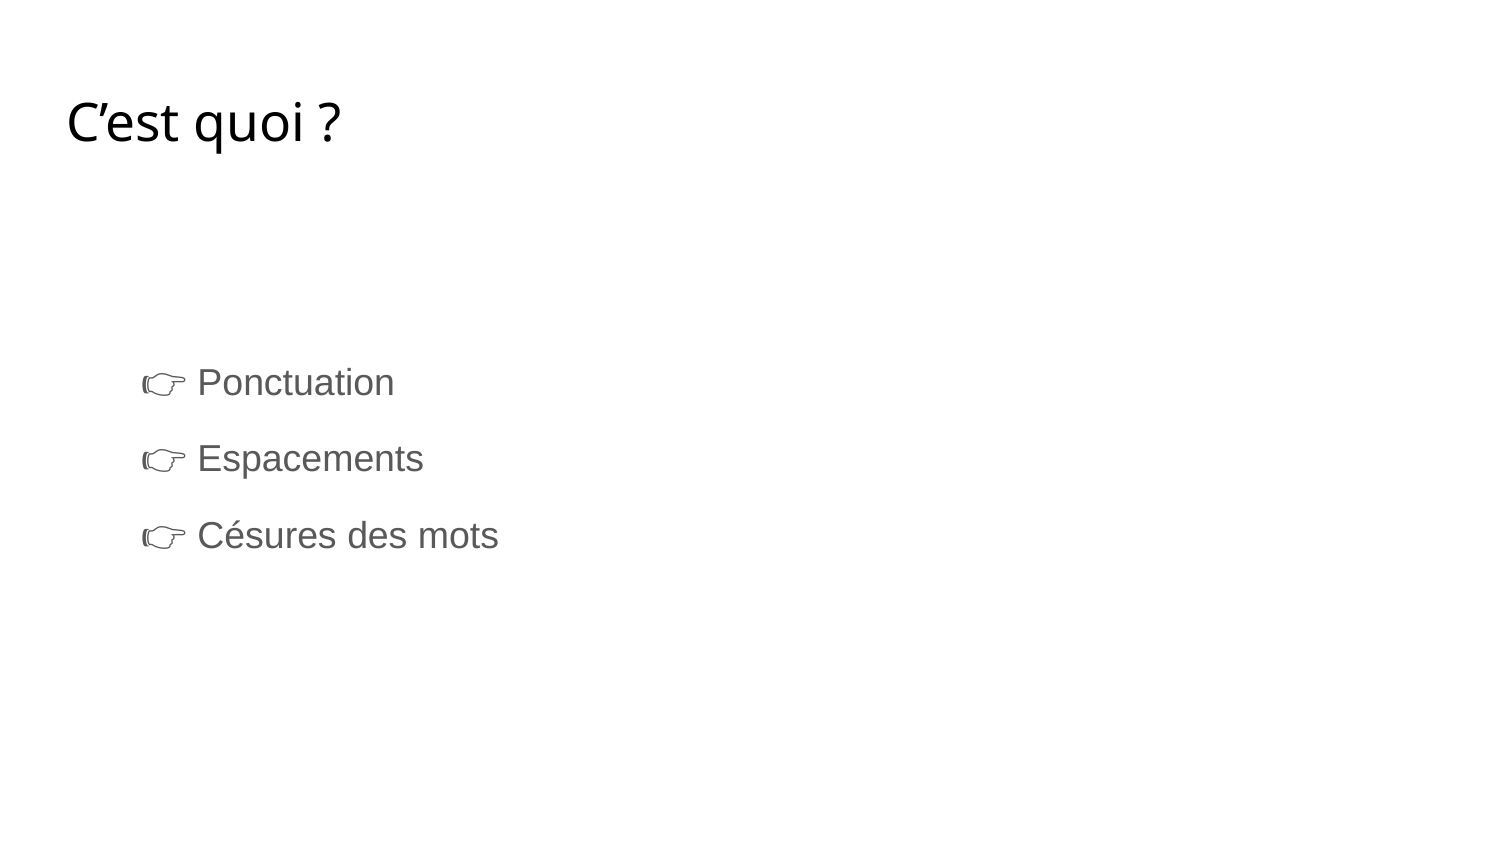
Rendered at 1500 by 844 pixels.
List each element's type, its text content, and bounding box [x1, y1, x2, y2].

list 👉 Ponctuation 👉 Espacements 👉 Césures des mots [51, 189, 1449, 750]
title C’est quoi ? [51, 72, 1449, 167]
